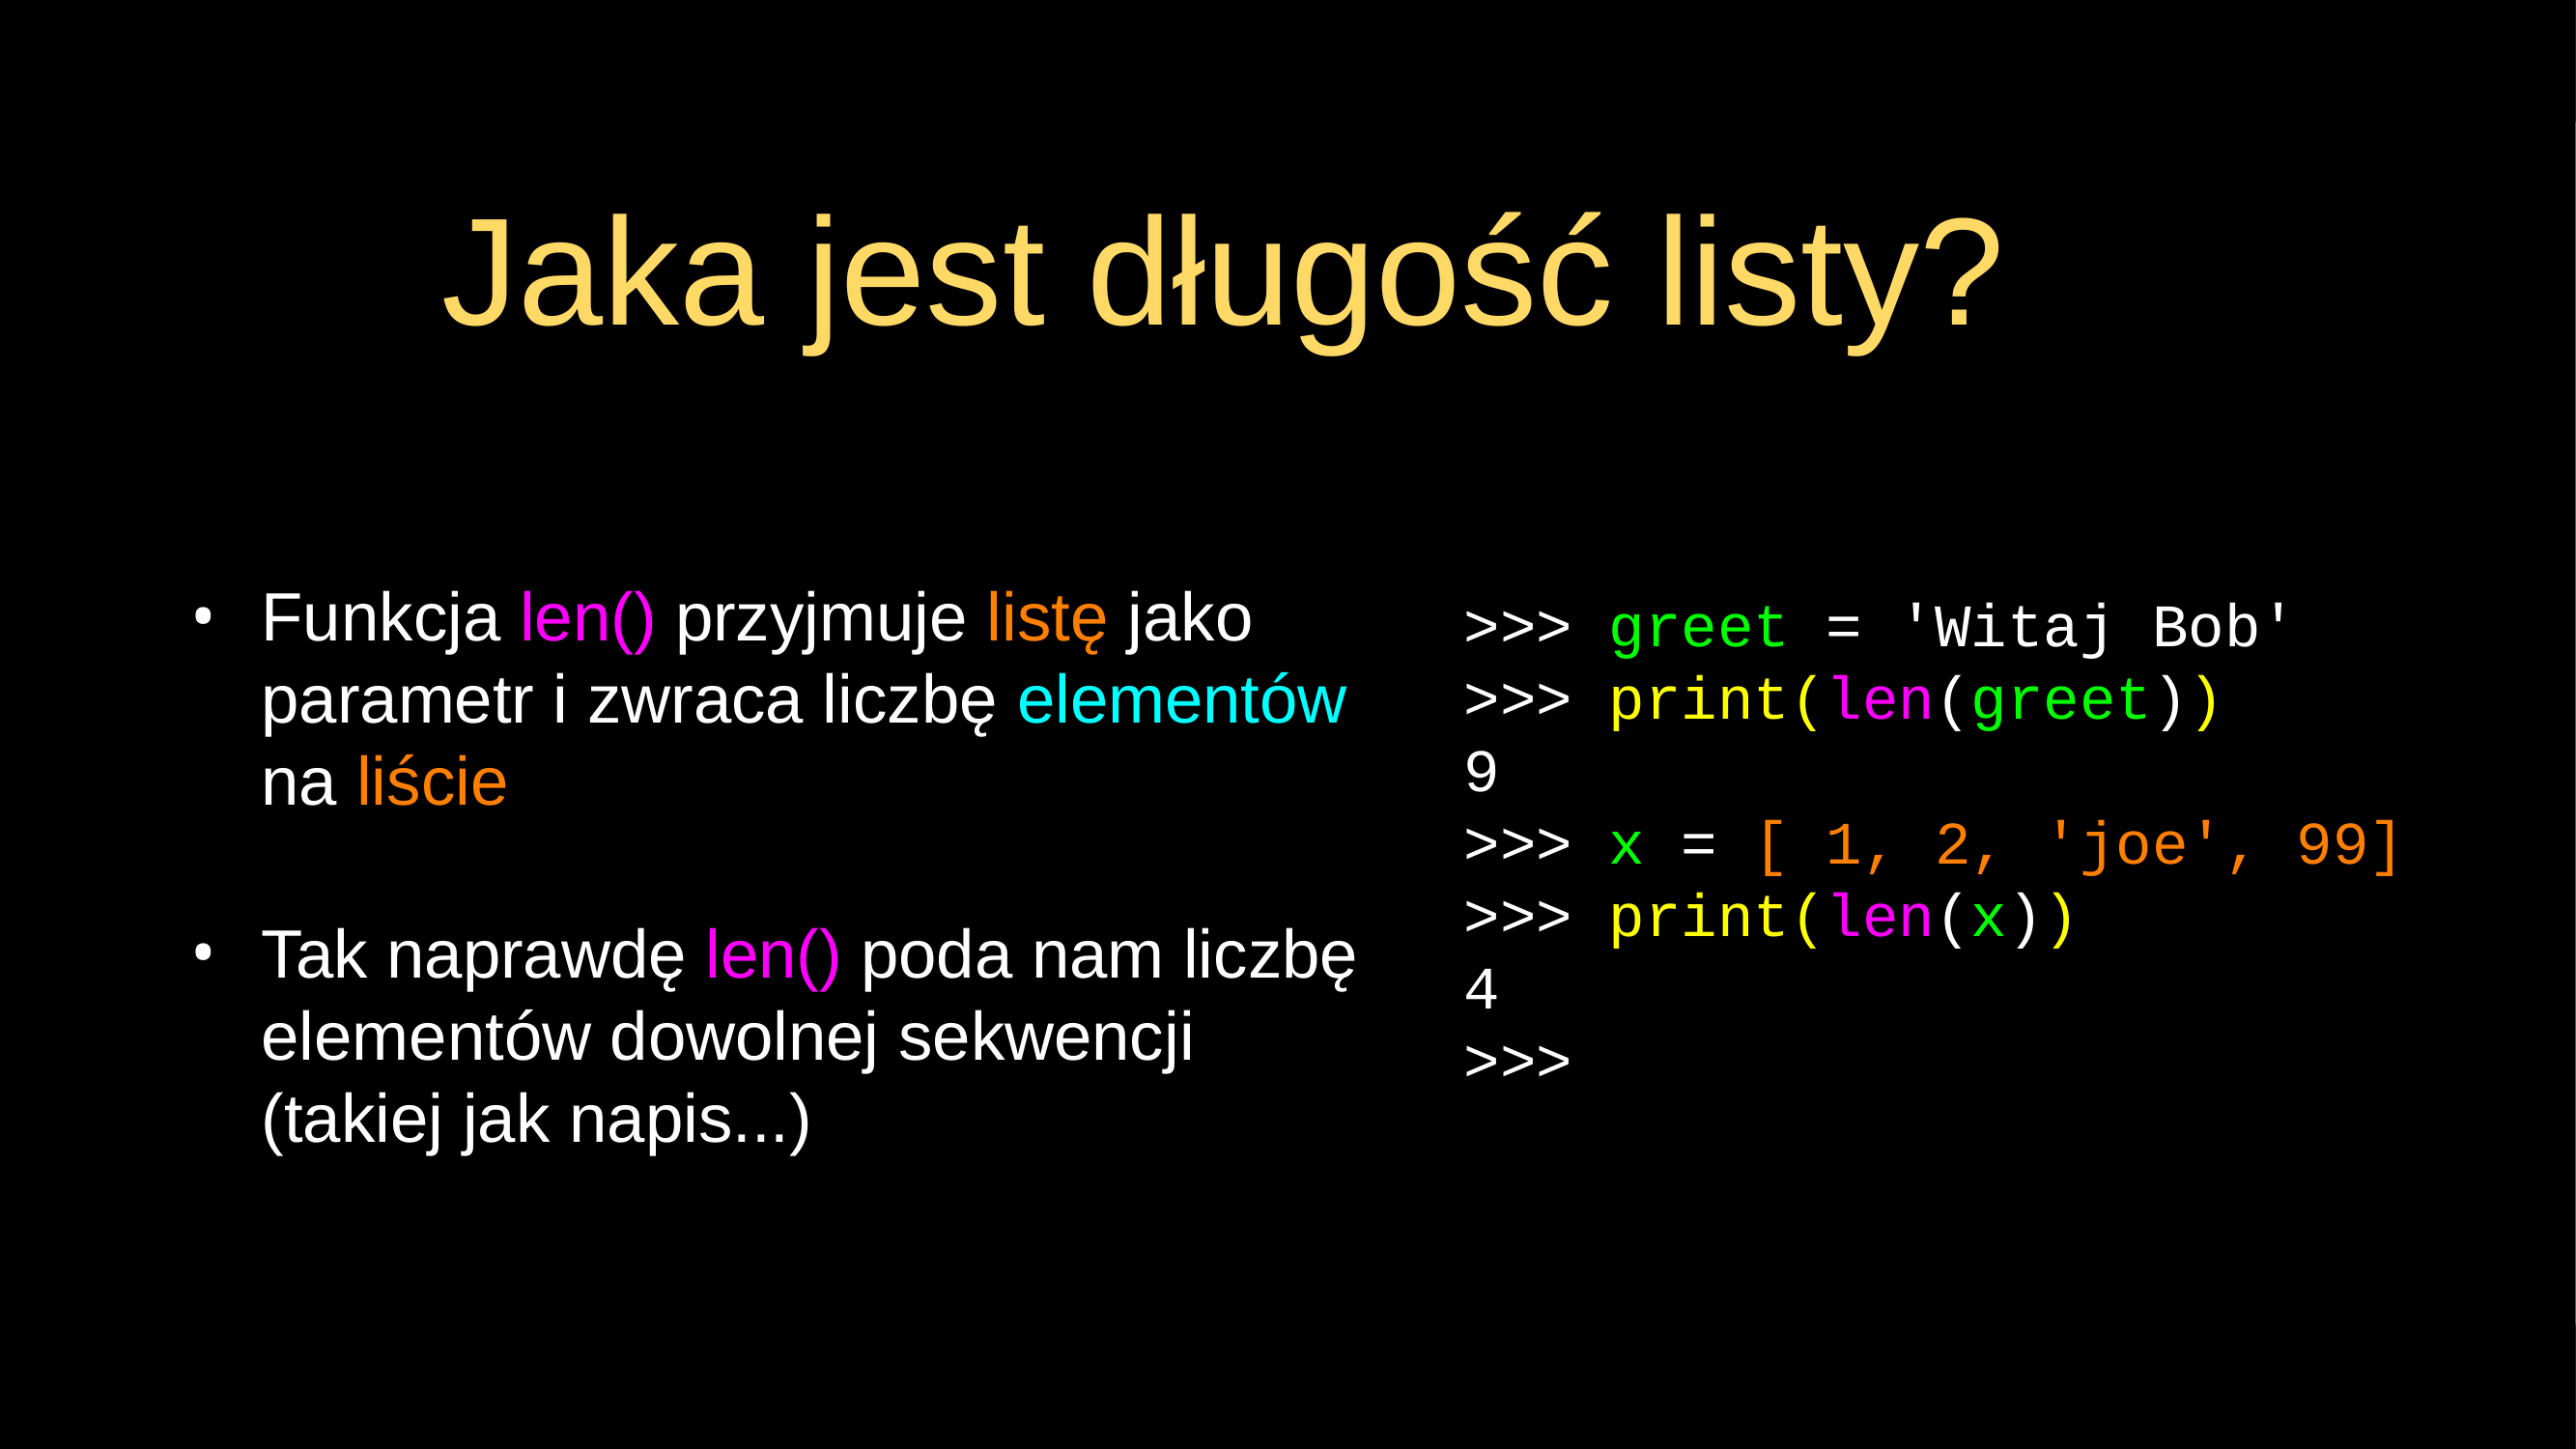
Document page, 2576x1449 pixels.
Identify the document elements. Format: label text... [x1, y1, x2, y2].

list Funkcja len() przyjmuje listę jako parametr i zwraca liczbę elementów na liście Tak naprawdę len() poda nam liczbę elementów dowolnej sekwencji (takiej jak napis...) [183, 412, 1370, 1317]
title Jaka jest długość listy? [183, 125, 2266, 403]
text_box >>> greet = 'Witaj Bob' >>> print(len(greet)) 9 >>> x = [ 1, 2, 'joe', 99] >>> print(len(x)) 4 >>> [1463, 561, 2434, 1192]
